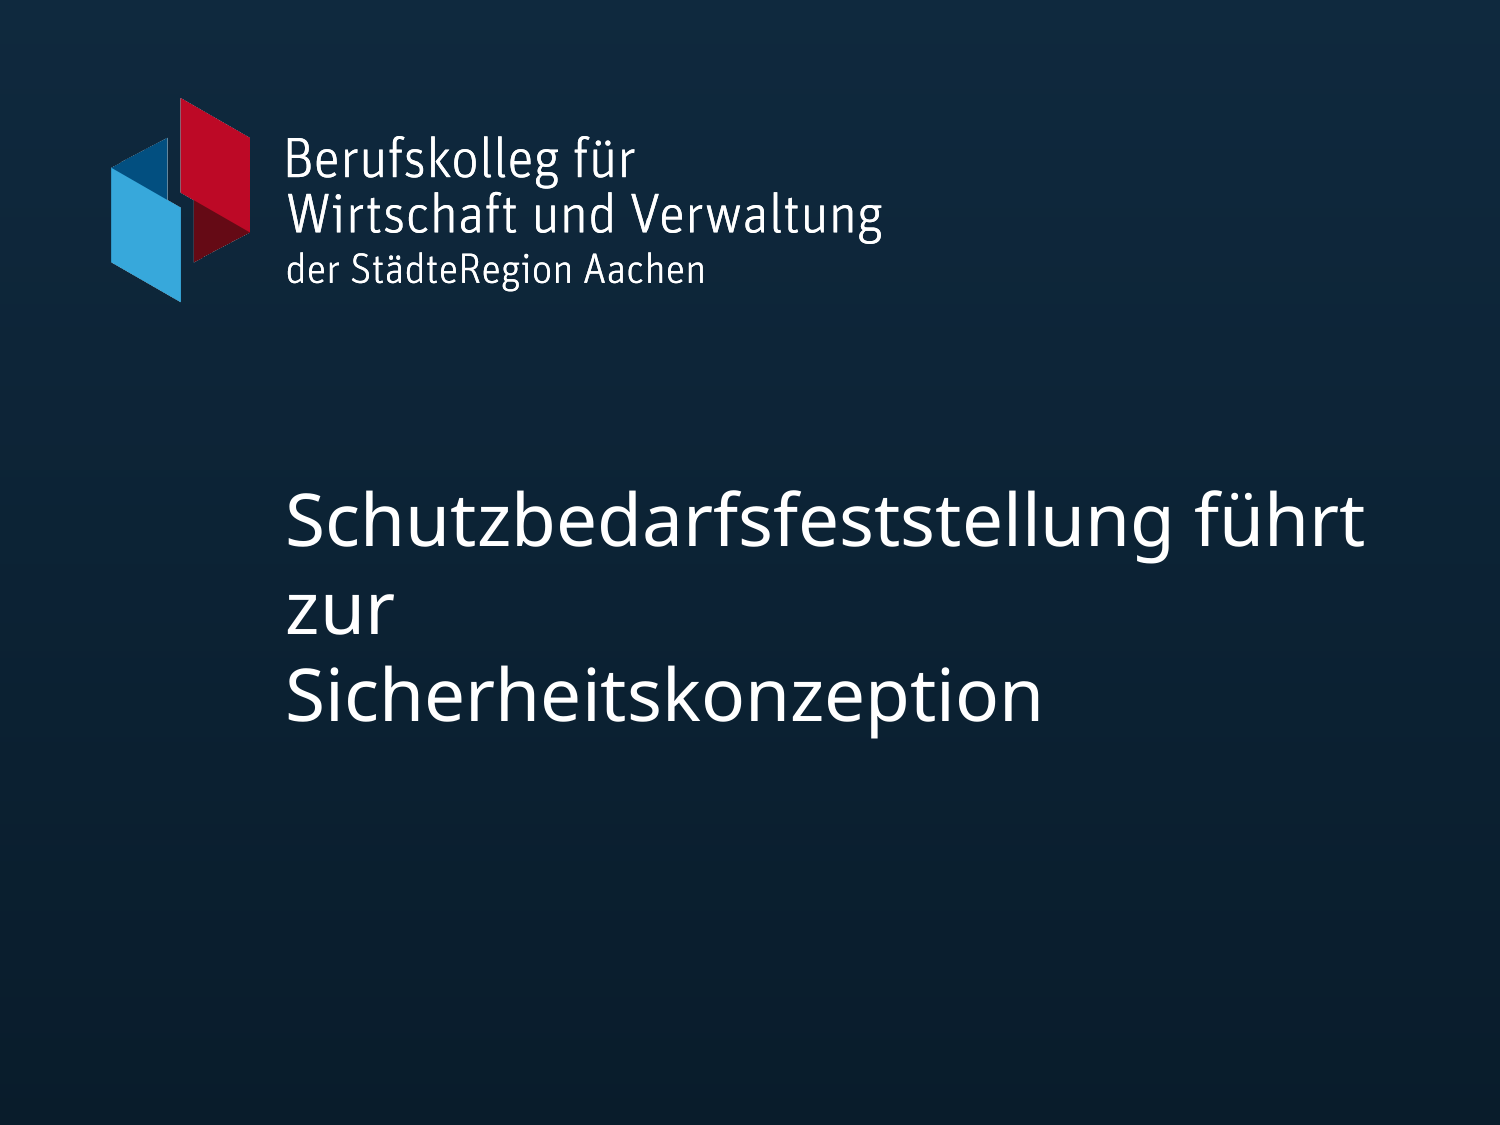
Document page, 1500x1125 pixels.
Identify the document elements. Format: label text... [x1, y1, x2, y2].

picture [41, 68, 951, 352]
title Schutzbedarfsfeststellung führt zur Sicherheitskonzeption [271, 466, 1404, 564]
